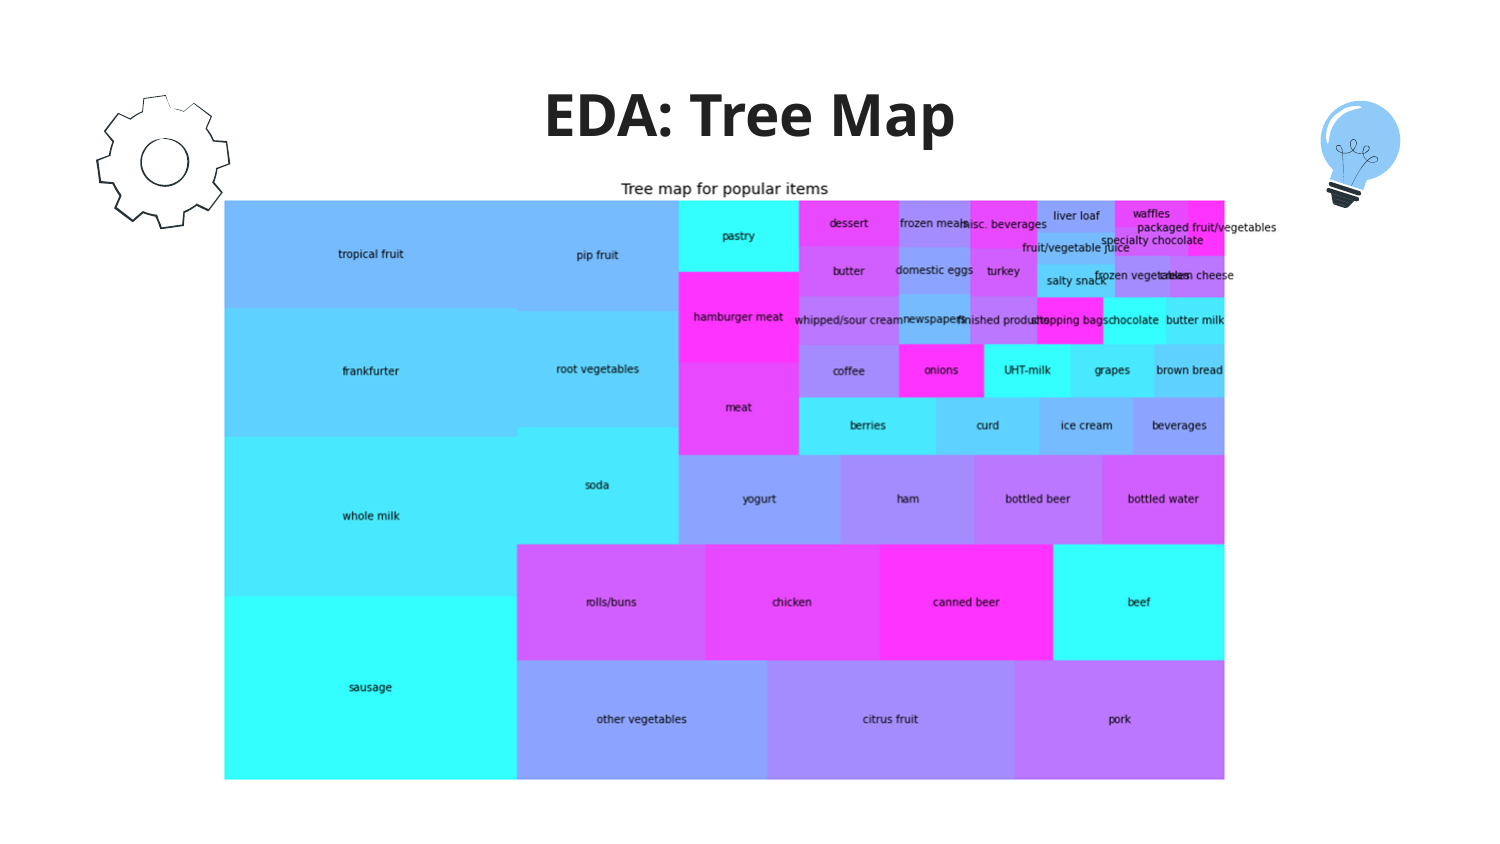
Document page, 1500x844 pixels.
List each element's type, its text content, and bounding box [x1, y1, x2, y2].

picture [217, 175, 1283, 788]
title EDA: Tree Map [118, 63, 1382, 158]
